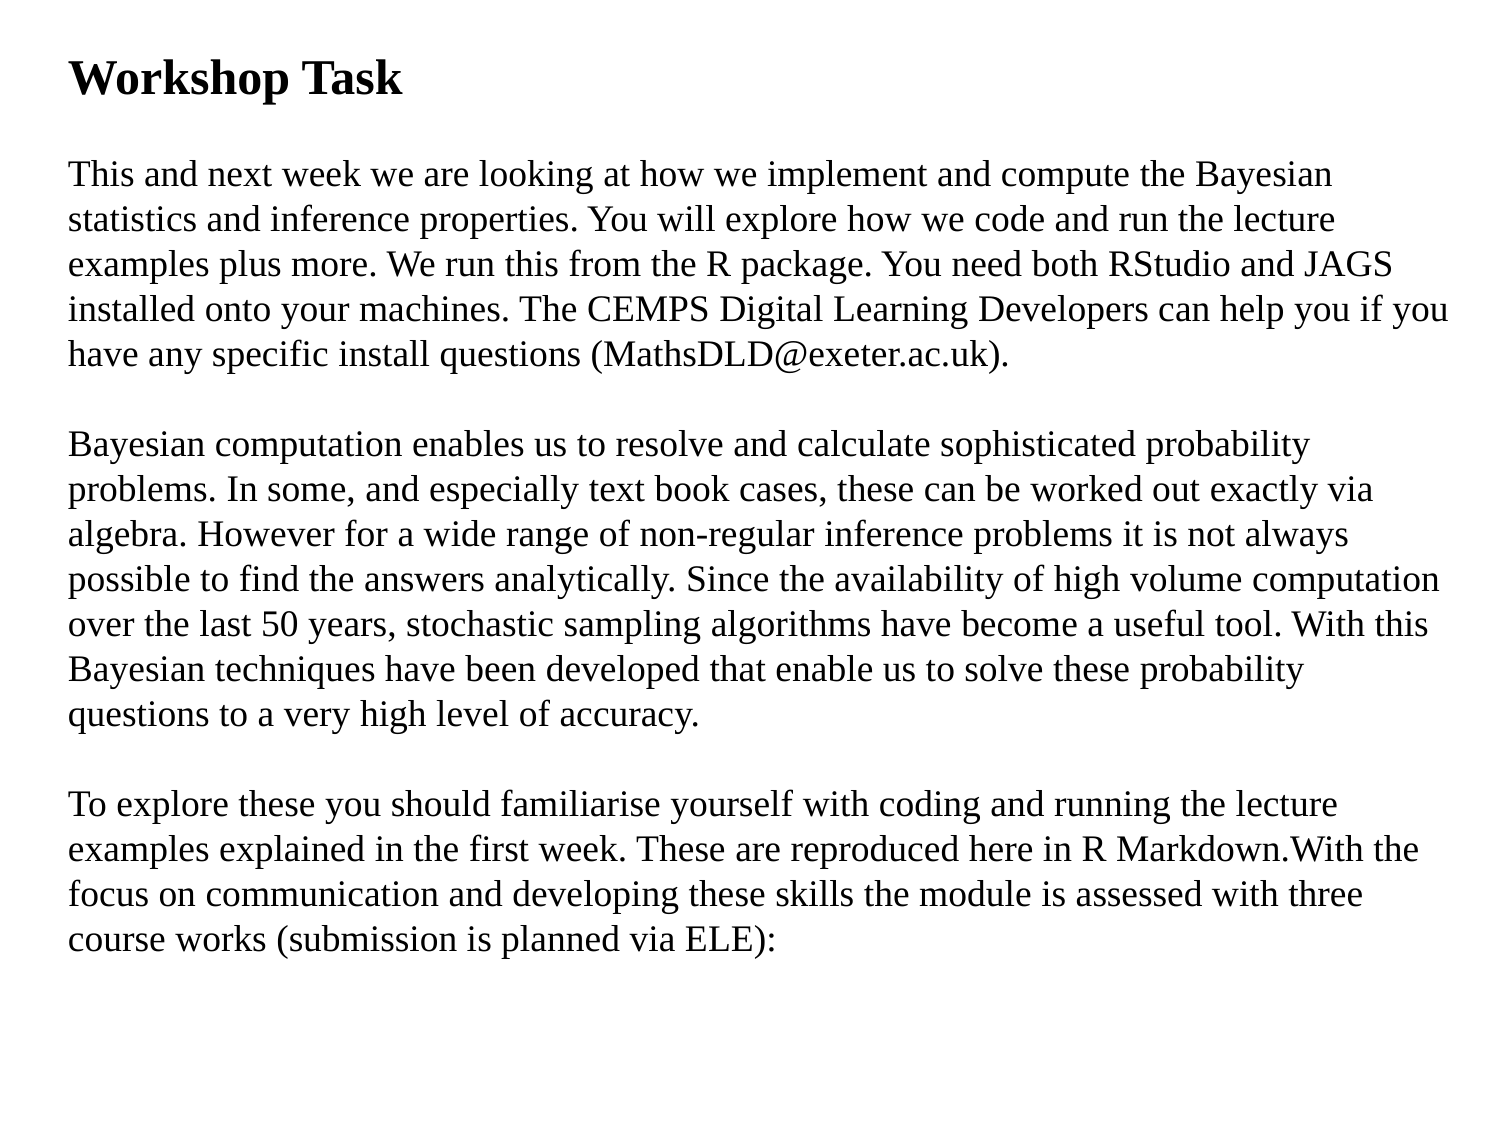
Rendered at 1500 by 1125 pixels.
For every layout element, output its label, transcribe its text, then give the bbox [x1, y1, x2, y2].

text_box Workshop Task This and next week we are looking at how we implement and compute the Bayesian statistics and inference properties. You will explore how we code and run the lecture examples plus more. We run this from the R package. You need both RStudio and JAGS installed onto your machines. The CEMPS Digital Learning Developers can help you if you have any specific install questions (MathsDLD@exeter.ac.uk). Bayesian computation enables us to resolve and calculate sophisticated probability problems. In some, and especially text book cases, these can be worked out exactly via algebra. However for a wide range of non-regular inference problems it is not always possible to find the answers analytically. Since the availability of high volume computation over the last 50 years, stochastic sampling algorithms have become a useful tool. With this Bayesian techniques have been developed that enable us to solve these probability questions to a very high level of accuracy. To explore these you should familiarise yourself with coding and running the lecture examples explained in the first week. These are reproduced here in R Markdown.With the focus on communication and developing these skills the module is assessed with three course works (submission is planned via ELE): [53, 36, 1471, 967]
